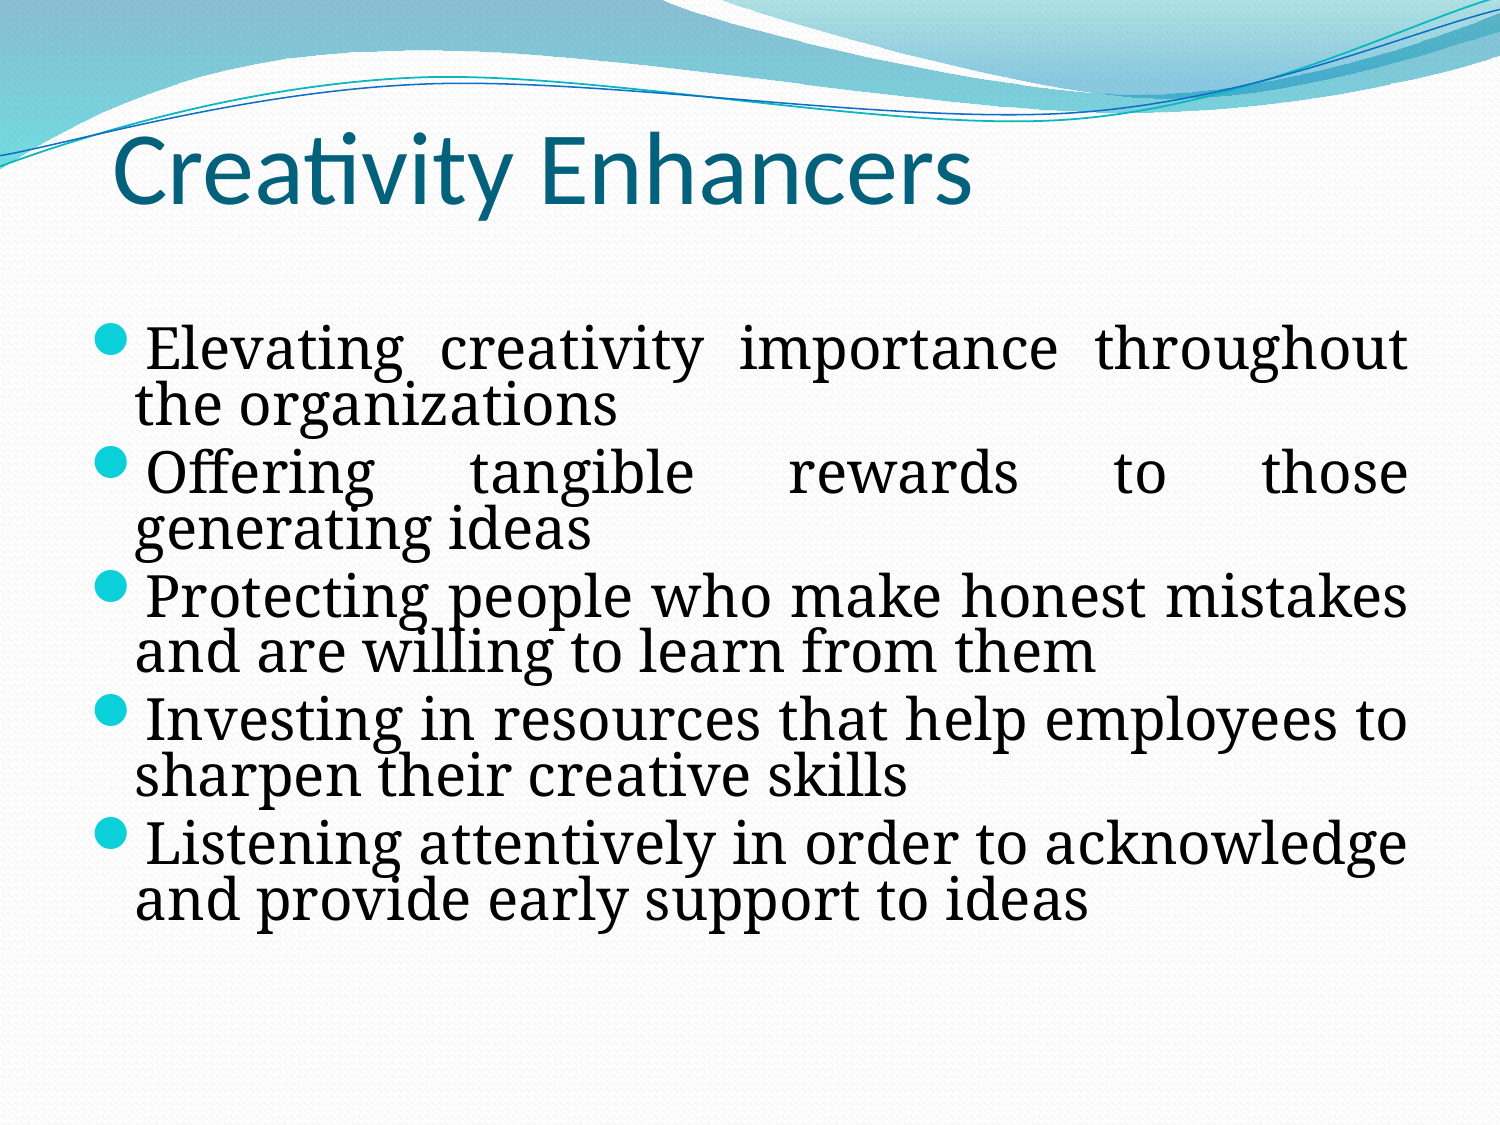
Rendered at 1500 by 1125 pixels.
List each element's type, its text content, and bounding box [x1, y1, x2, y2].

list Elevating creativity importance throughout the organizations Offering tangible rewards to those generating ideas Protecting people who make honest mistakes and are willing to learn from them Investing in resources that help employees to sharpen their creative skills Listening attentively in order to acknowledge and provide early support to ideas [75, 317, 1425, 1038]
title Creativity Enhancers [112, 37, 1463, 225]
